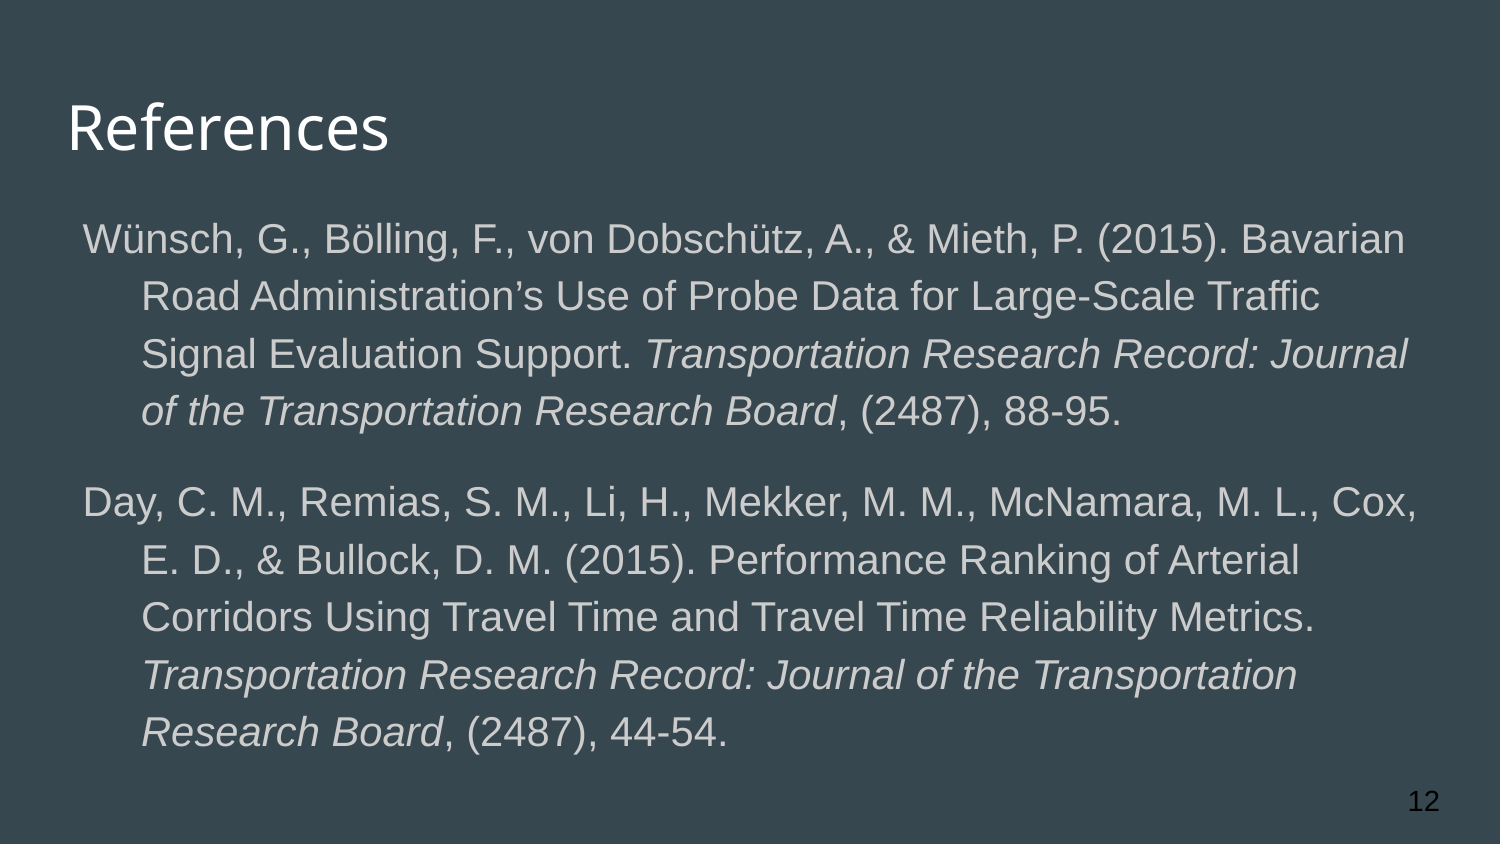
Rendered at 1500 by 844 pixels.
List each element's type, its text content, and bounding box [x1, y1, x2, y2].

list Wünsch, G., Bölling, F., von Dobschütz, A., & Mieth, P. (2015). Bavarian Road Administration’s Use of Probe Data for Large-Scale Traffic Signal Evaluation Support. Transportation Research Record: Journal of the Transportation Research Board, (2487), 88-95. Day, C. M., Remias, S. M., Li, H., Mekker, M. M., McNamara, M. L., Cox, E. D., & Bullock, D. M. (2015). Performance Ranking of Arterial Corridors Using Travel Time and Travel Time Reliability Metrics. Transportation Research Record: Journal of the Transportation Research Board, (2487), 44-54. [51, 189, 1449, 427]
title References [51, 72, 1449, 167]
slide_number 12 [1392, 767, 1483, 833]
